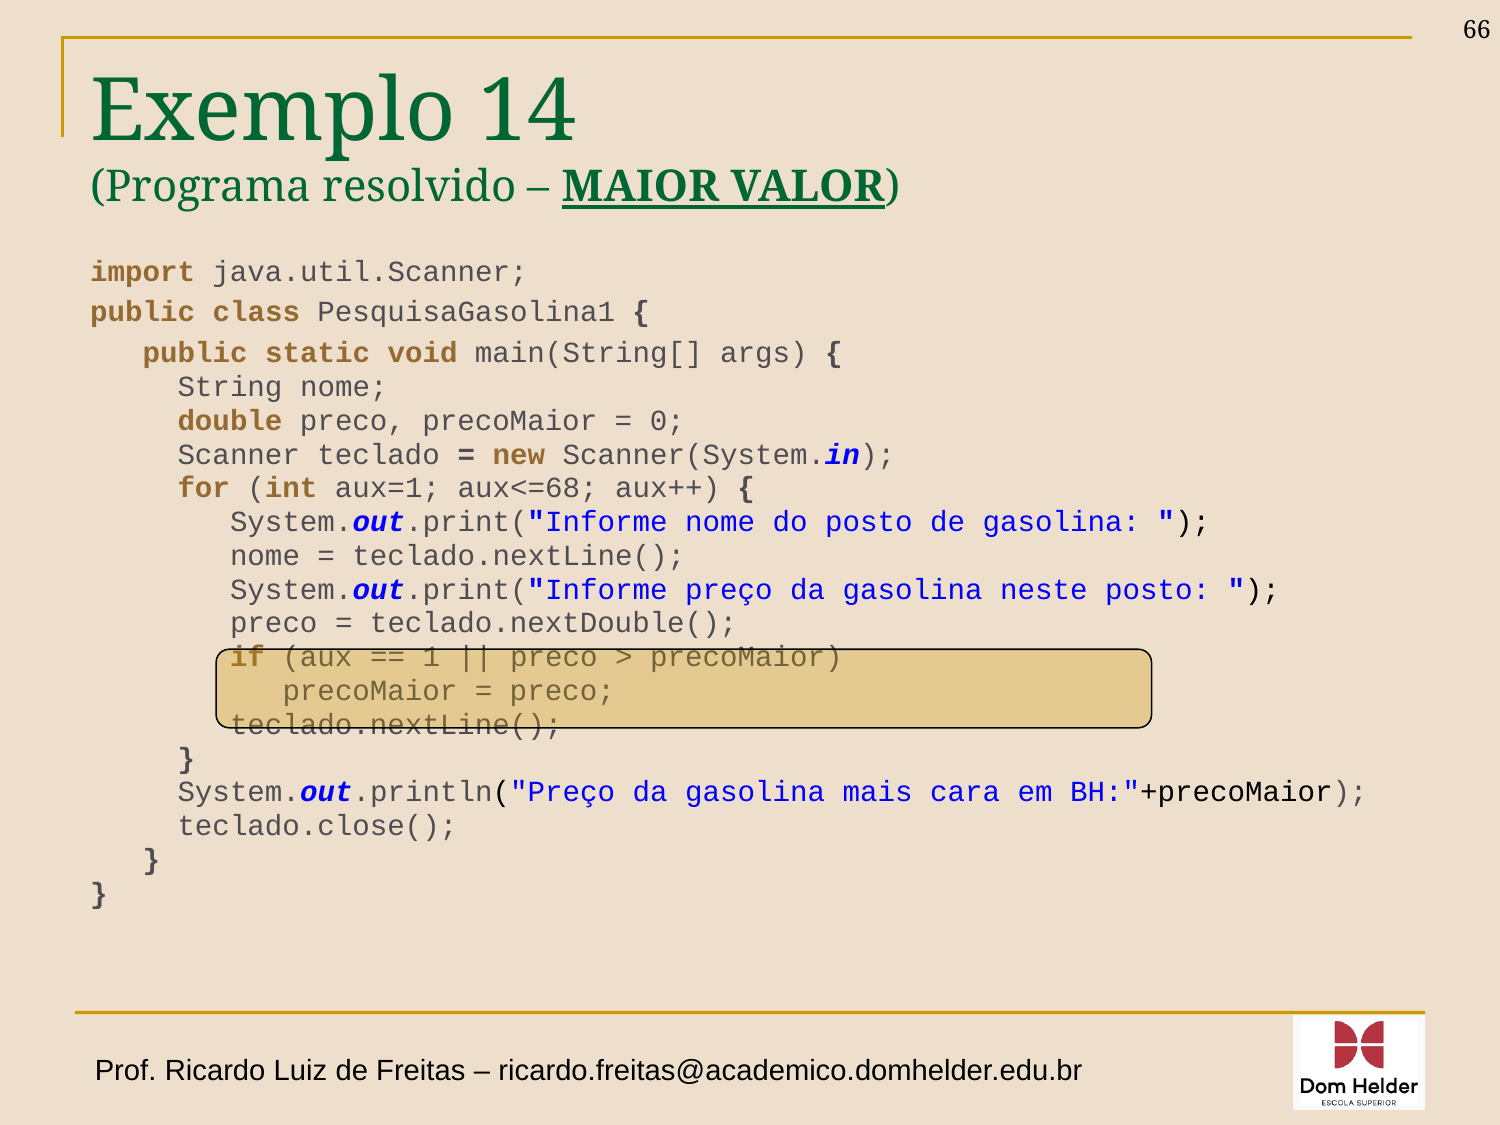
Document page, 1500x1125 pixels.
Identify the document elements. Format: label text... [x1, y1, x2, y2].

text_box import java.util.Scanner; public class PesquisaGasolina1 { public static void main(String[] args) { String nome; double preco, precoMaior = 0; Scanner teclado = new Scanner(System.in); for (int aux=1; aux<=68; aux++) { System.out.print("Informe nome do posto de gasolina: "); nome = teclado.nextLine(); System.out.print("Informe preço da gasolina neste posto: "); preco = teclado.nextDouble(); if (aux == 1 || preco > precoMaior) precoMaior = preco; teclado.nextLine(); } System.out.println("Preço da gasolina mais cara em BH:"+precoMaior); teclado.close(); } } [74, 244, 1500, 965]
title Exemplo 14 (Programa resolvido – MAIOR VALOR) [75, 45, 1425, 233]
picture [1293, 1015, 1425, 1110]
slide_number 66 [1392, 0, 1500, 55]
text_box [216, 649, 1152, 728]
